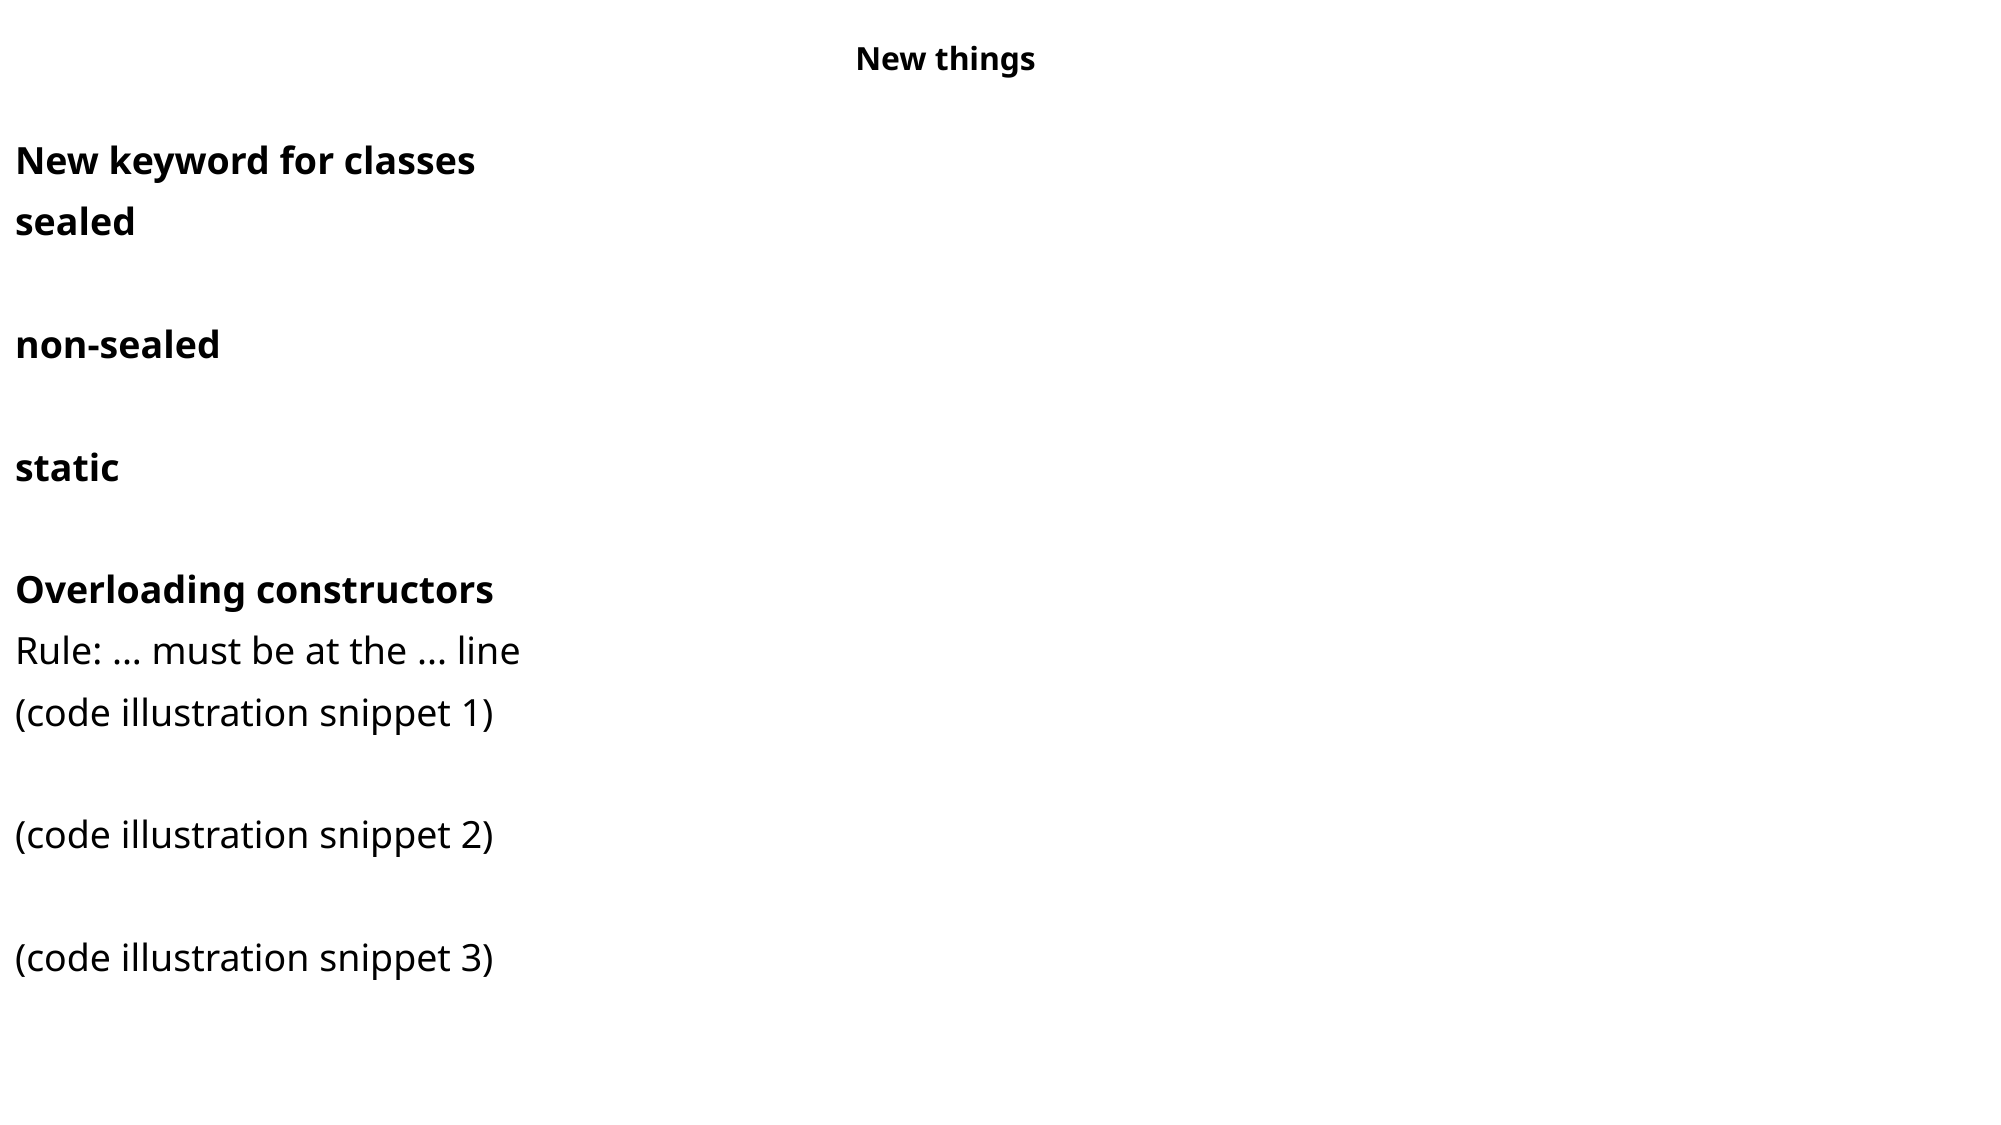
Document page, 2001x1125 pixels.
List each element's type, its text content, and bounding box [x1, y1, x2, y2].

text_box New keyword for classes sealed non-sealed static Overloading constructors Rule: ... must be at the ... line (code illustration snippet 1) (code illustration snippet 2) (code illustration snippet 3) [0, 134, 2000, 1125]
subtitle New things [24, 35, 1866, 86]
